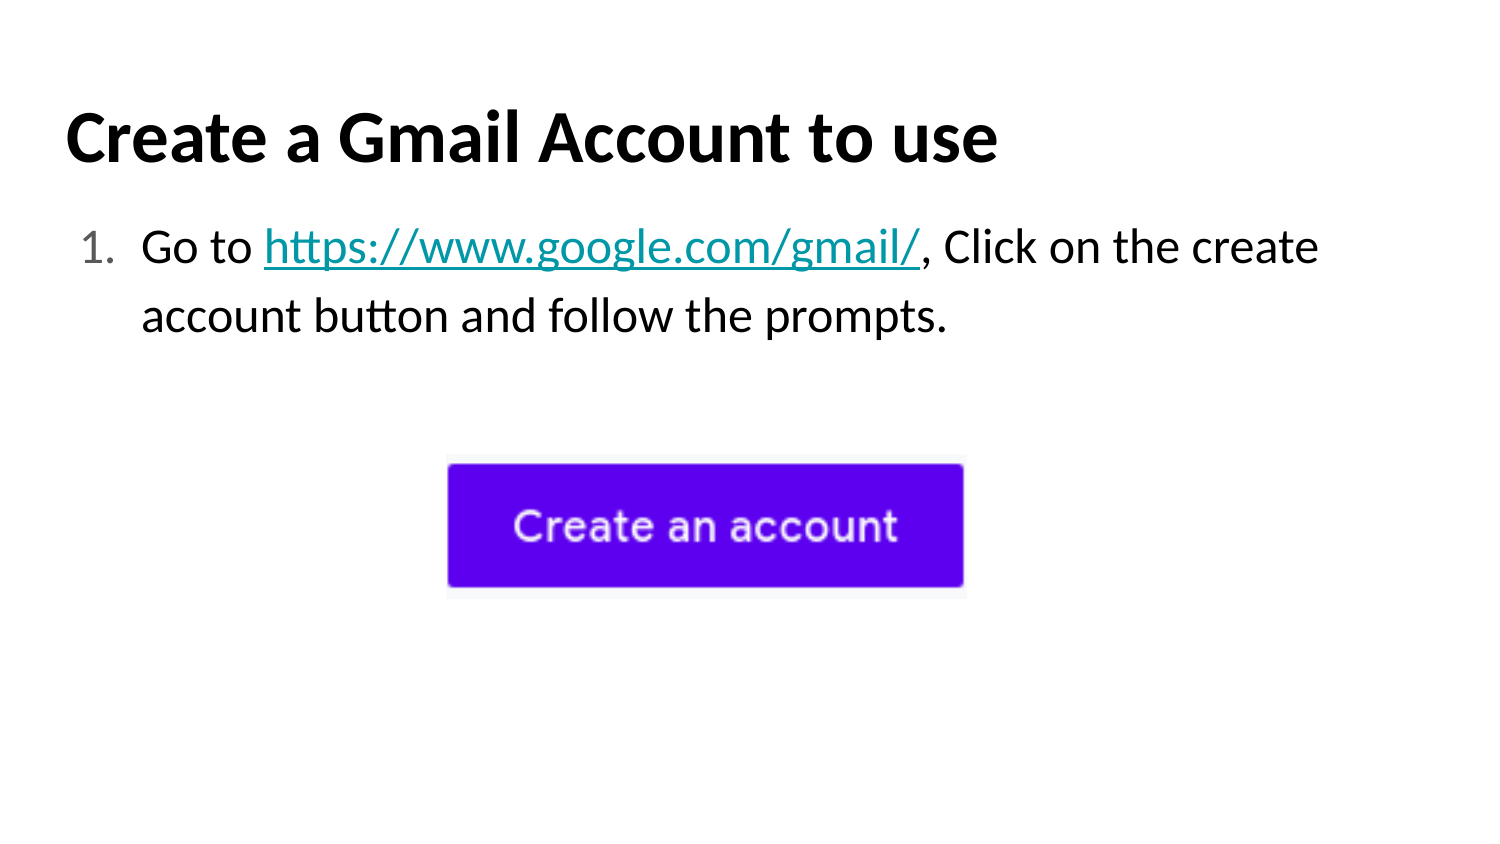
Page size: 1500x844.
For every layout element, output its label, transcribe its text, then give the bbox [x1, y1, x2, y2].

list Go to https://www.google.com/gmail/, Click on the create account button and follow the prompts. [51, 189, 1449, 367]
title Create a Gmail Account to use [51, 72, 1449, 167]
picture [445, 453, 968, 599]
